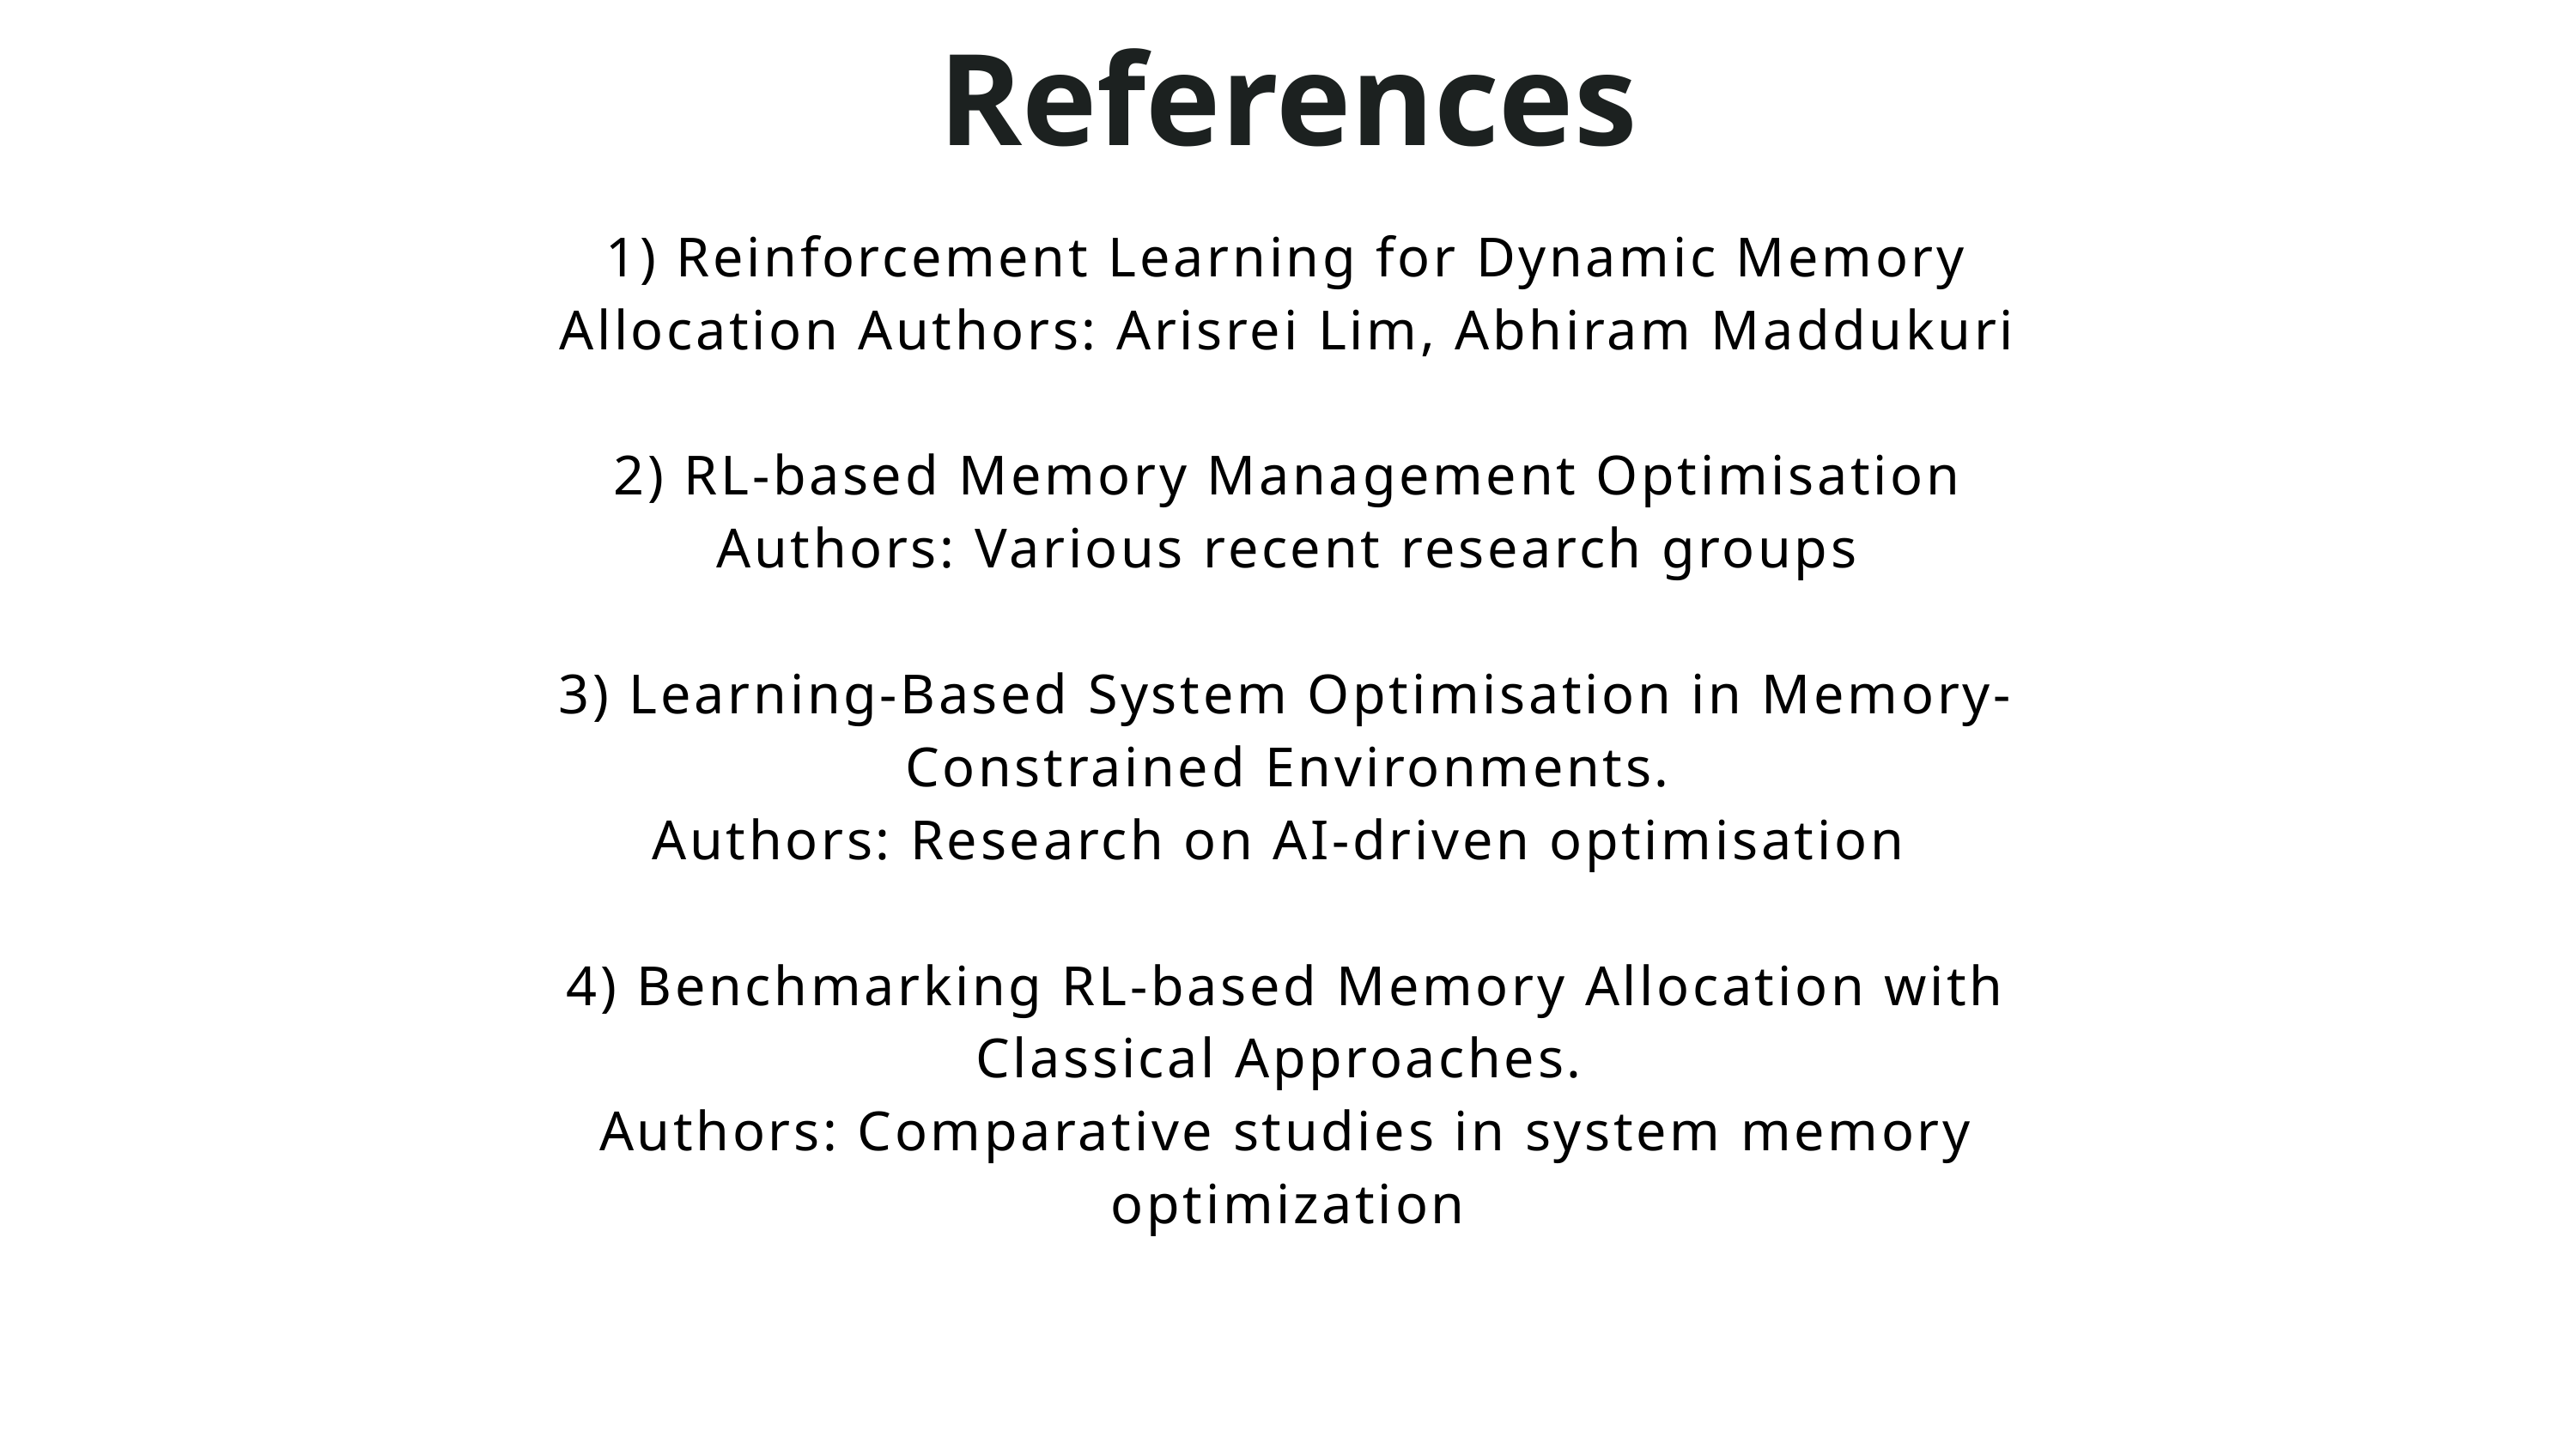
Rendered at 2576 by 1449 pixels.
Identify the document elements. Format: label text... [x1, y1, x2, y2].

text_box 1) Reinforcement Learning for Dynamic Memory Allocation Authors: Arisrei Lim, Abhiram Maddukuri 2) RL-based Memory Management Optimisation Authors: Various recent research groups 3) Learning-Based System Optimisation in Memory-Constrained Environments. Authors: Research on AI-driven optimisation 4) Benchmarking RL-based Memory Allocation with Classical Approaches. Authors: Comparative studies in system memory optimization [524, 214, 2052, 1234]
text_box References [723, 47, 1853, 171]
